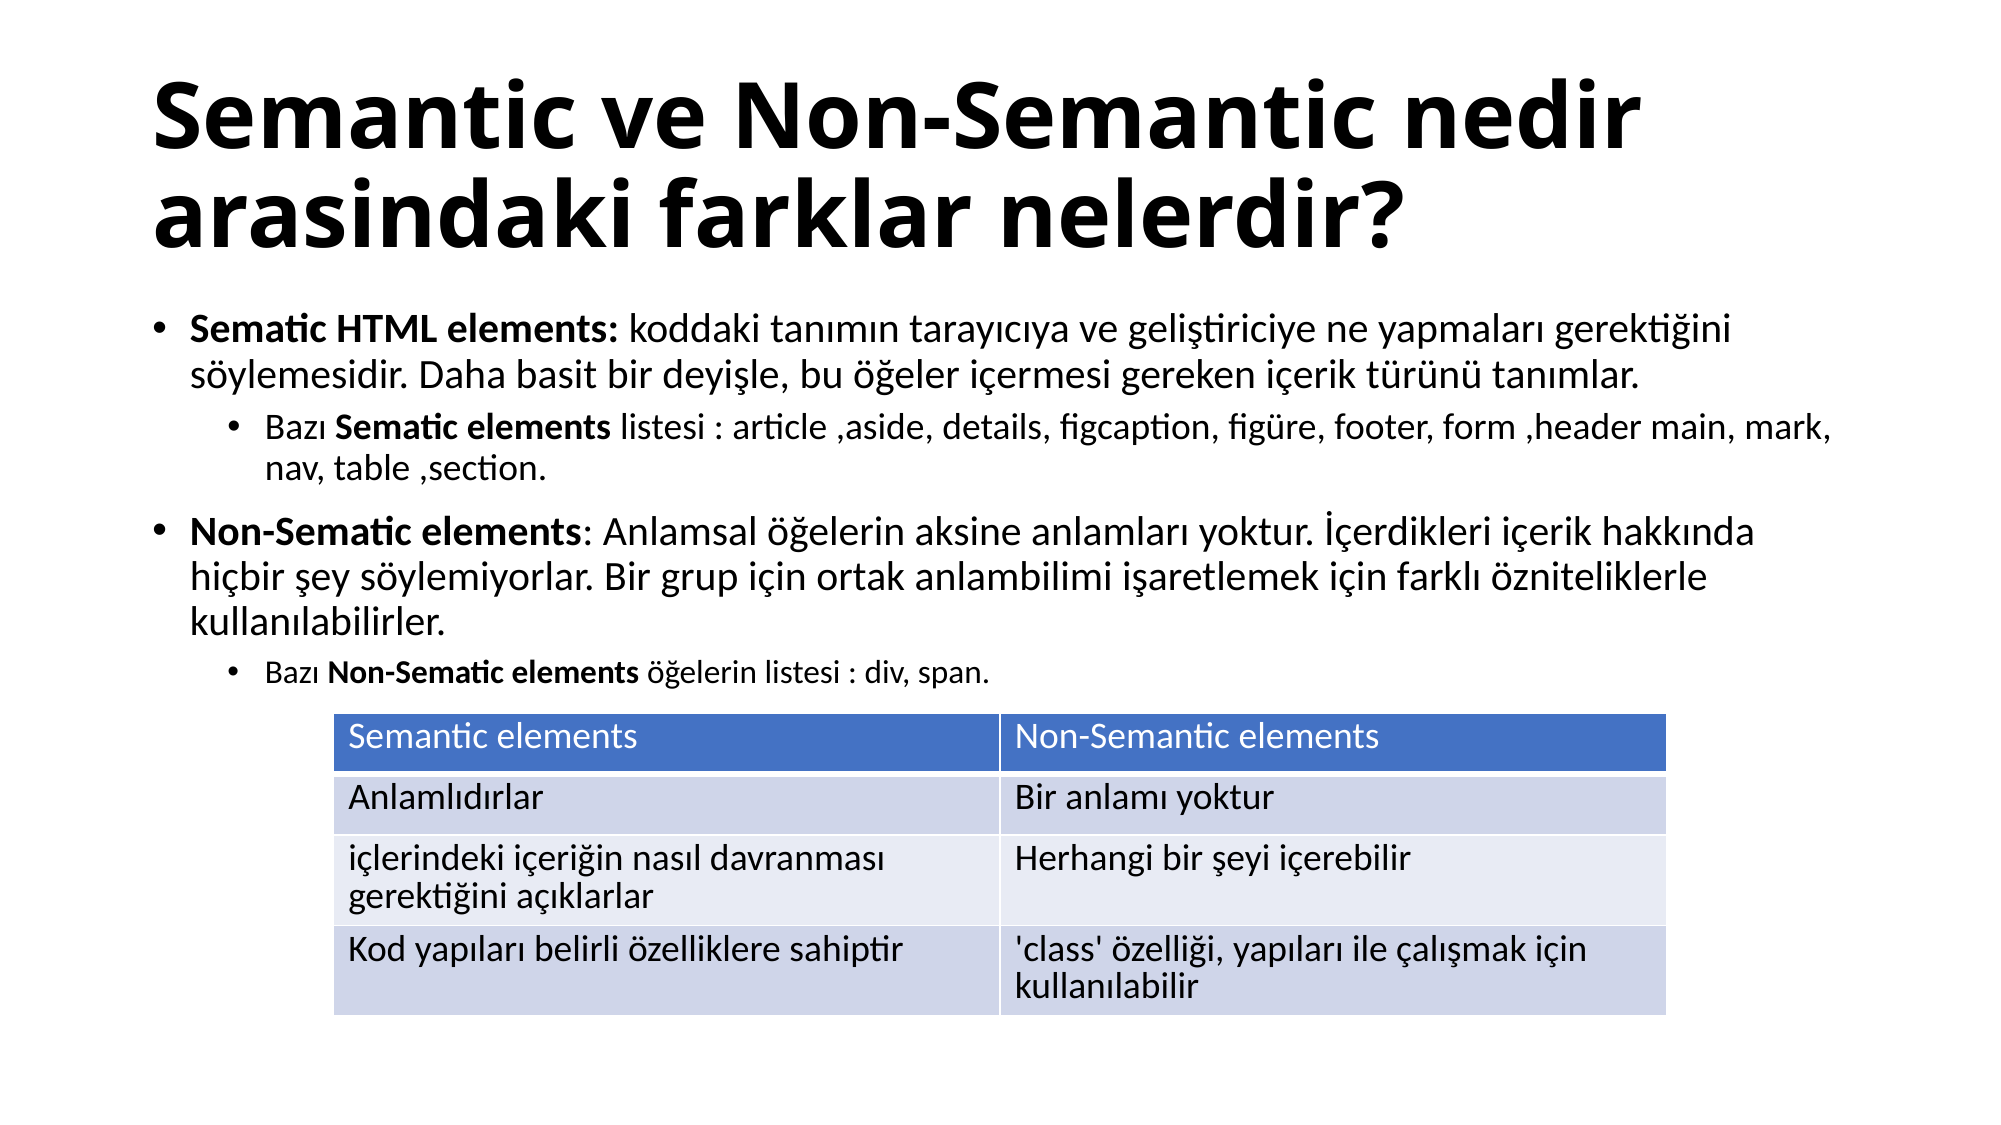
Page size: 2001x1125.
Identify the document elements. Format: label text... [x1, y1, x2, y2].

table_cell içlerindeki içeriğin nasıl davranması gerektiğini açıklarlar [334, 836, 999, 925]
title Semantic ve Non-Semantic nedir arasindaki farklar nelerdir? [137, 59, 1863, 278]
table_header Semantic elements [334, 714, 999, 771]
list Sematic HTML elements: koddaki tanımın tarayıcıya ve geliştiriciye ne yapmaları gerektiğini söylemesidir. Daha basit bir deyişle, bu öğeler içermesi gereken içerik türünü tanımlar. Bazı Sematic elements listesi : article ,aside, details, figcaption, figüre, footer, form ,header main, mark, nav, table ,section. Non-Sematic elements: Anlamsal öğelerin aksine anlamları yoktur. İçerdikleri içerik hakkında hiçbir şey söylemiyorlar. Bir grup için ortak anlambilimi işaretlemek için farklı özniteliklerle kullanılabilirler. Bazı Non-Sematic elements öğelerin listesi : div, span. [137, 299, 1863, 1014]
table_cell Herhangi bir şeyi içerebilir [1001, 836, 1666, 925]
table_cell Bir anlamı yoktur [1001, 777, 1666, 834]
table_cell Anlamlıdırlar [334, 777, 999, 834]
table_header Non-Semantic elements [1001, 714, 1666, 771]
table_cell 'class' özelliği, yapıları ile çalışmak için kullanılabilir [1001, 926, 1666, 1015]
table_cell Kod yapıları belirli özelliklere sahiptir [334, 926, 999, 1015]
